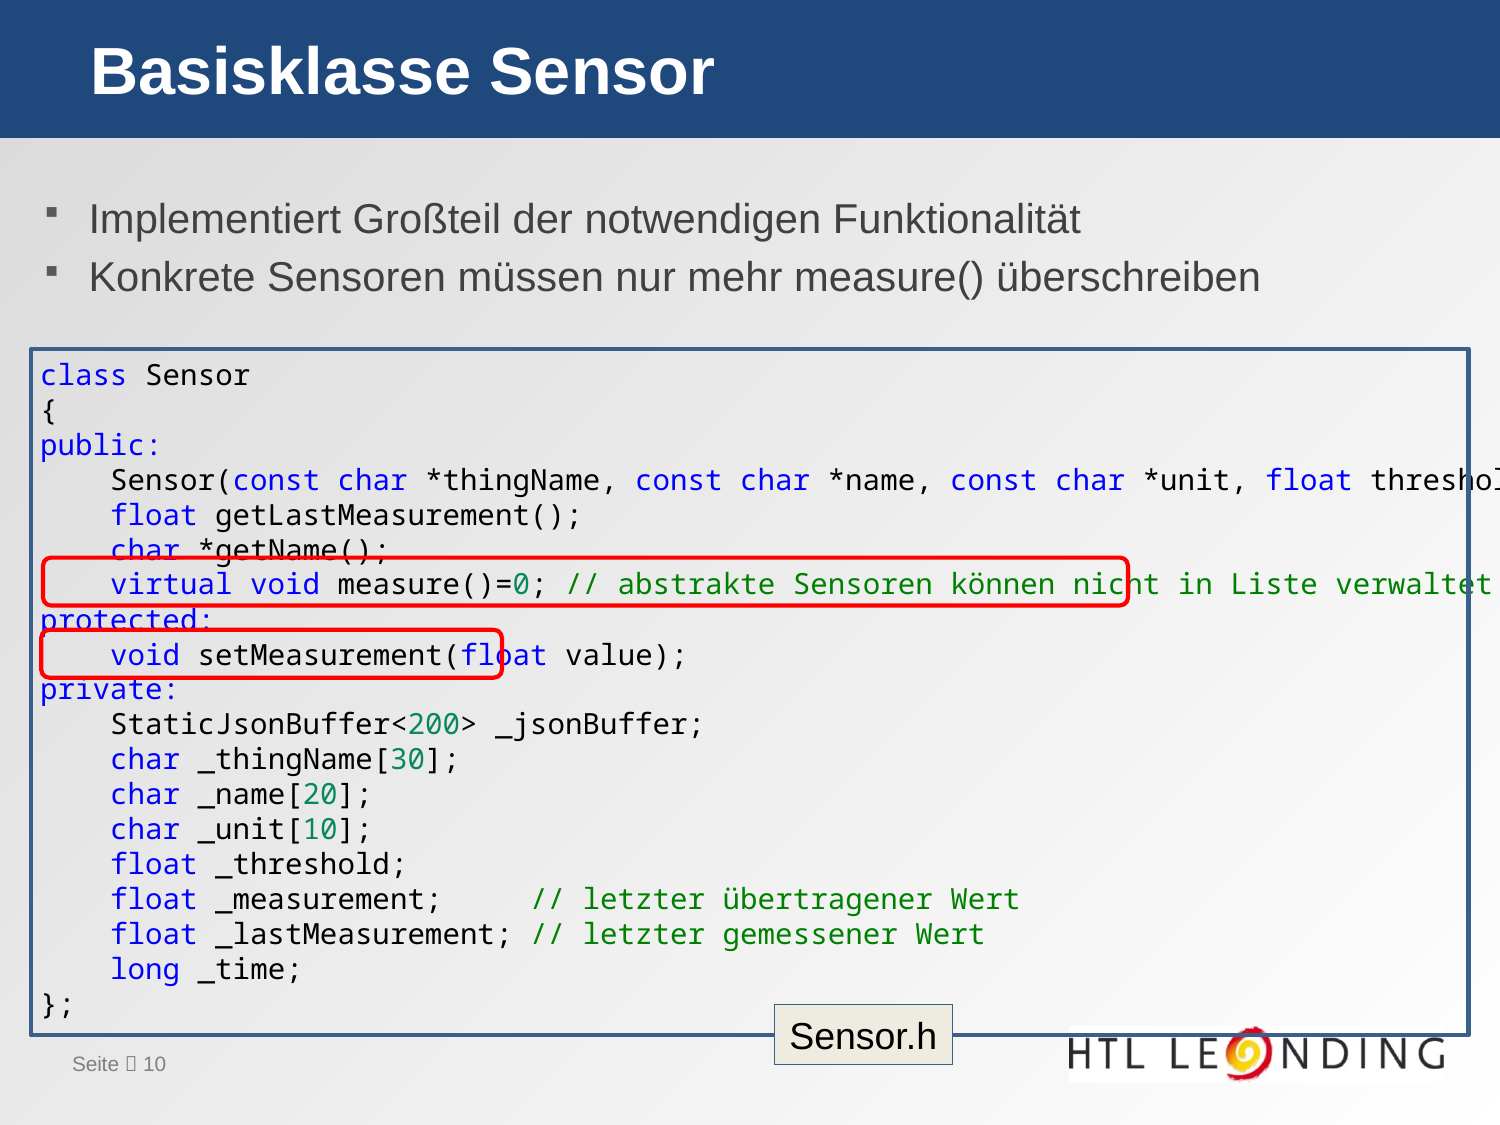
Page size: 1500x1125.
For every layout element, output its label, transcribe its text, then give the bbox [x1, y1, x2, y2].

text_box class Sensor { public: Sensor(const char *thingName, const char *name, const char *unit, float threshold); float getLastMeasurement(); char *getName(); virtual void measure()=0; // abstrakte Sensoren können nicht in Liste verwaltet werden protected: void setMeasurement(float value); private: StaticJsonBuffer<200> _jsonBuffer; char _thingName[30]; char _name[20]; char _unit[10]; float _threshold; float _measurement; // letzter übertragener Wert float _lastMeasurement; // letzter gemessener Wert long _time; }; [1471, 348, 1500, 1028]
text_box [29, 347, 1471, 1037]
list Implementiert Großteil der notwendigen Funktionalität Konkrete Sensoren müssen nur mehr measure() überschreiben [29, 184, 1376, 347]
text_box Sensor.h [774, 1004, 953, 1065]
picture [1069, 1037, 1444, 1083]
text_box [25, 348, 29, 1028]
title Basisklasse Sensor [75, 20, 1425, 208]
